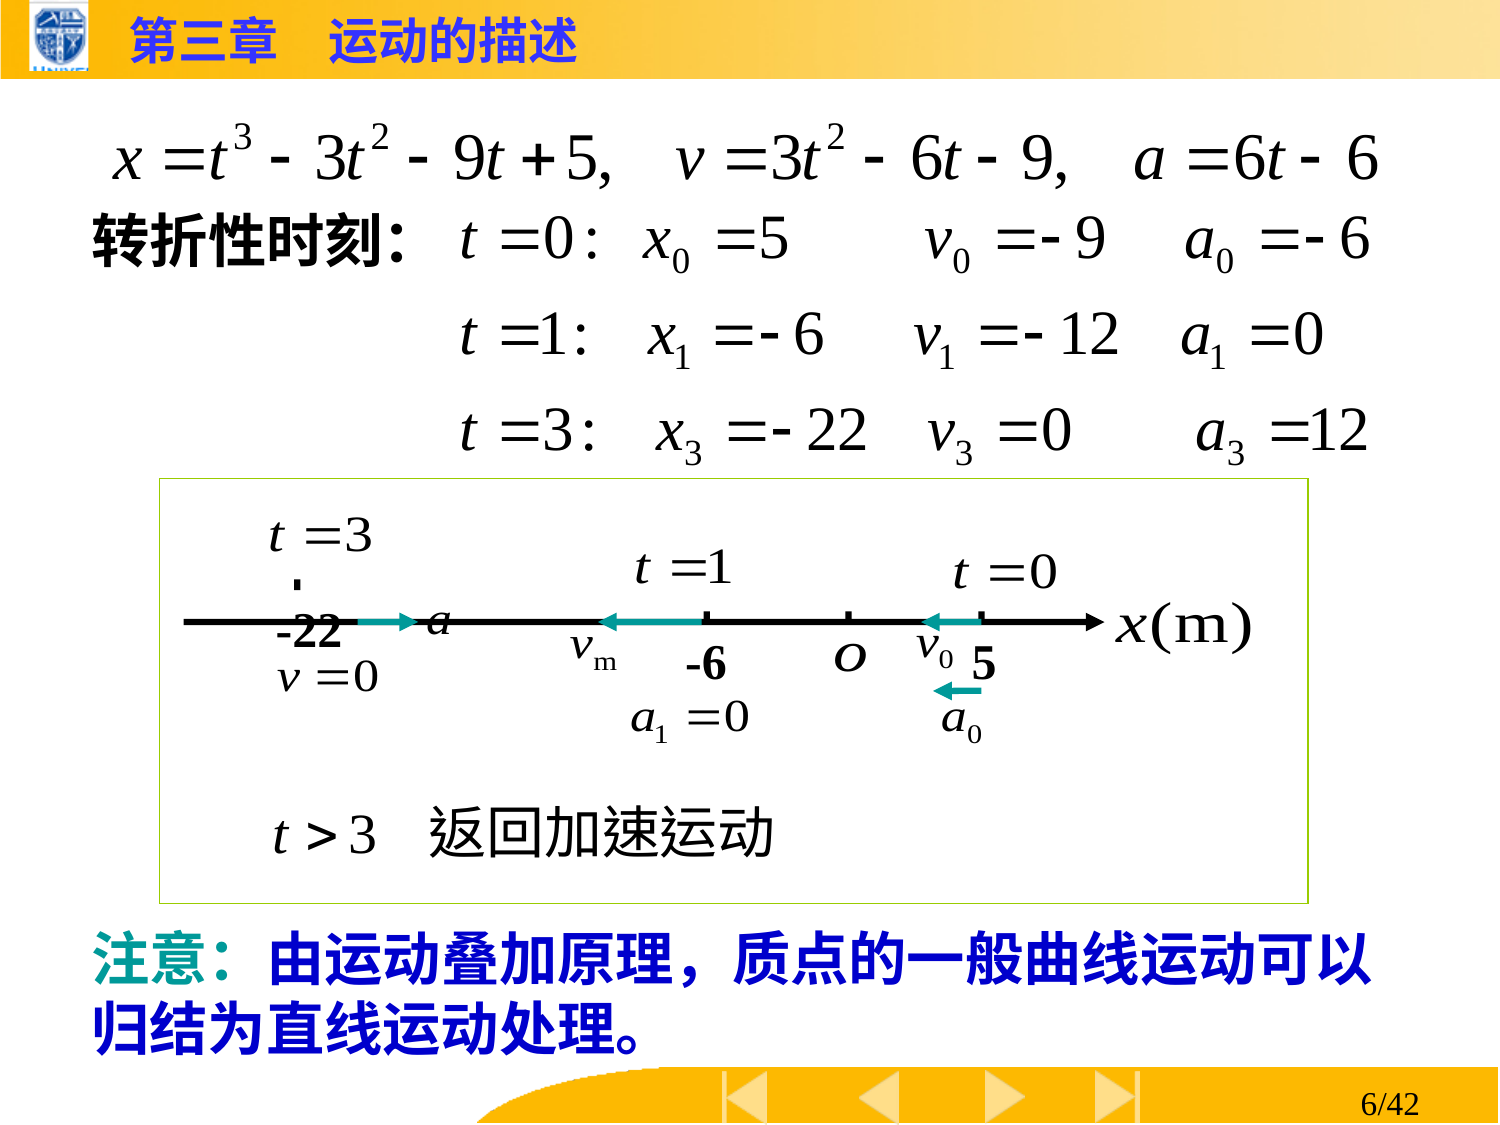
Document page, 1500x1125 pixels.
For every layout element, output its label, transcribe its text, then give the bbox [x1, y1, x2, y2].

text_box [159, 478, 1309, 904]
picture [477, 1067, 1498, 1125]
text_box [76, 196, 1379, 481]
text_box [562, 536, 758, 751]
picture [0, 0, 1500, 79]
text_box 注意：由运动叠加原理，质点的一般曲线运动可以归结为直线运动处理。 [76, 915, 1416, 1070]
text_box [265, 796, 783, 878]
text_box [260, 504, 475, 703]
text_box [99, 107, 1393, 208]
slide_number 6/42 [1167, 1074, 1436, 1125]
